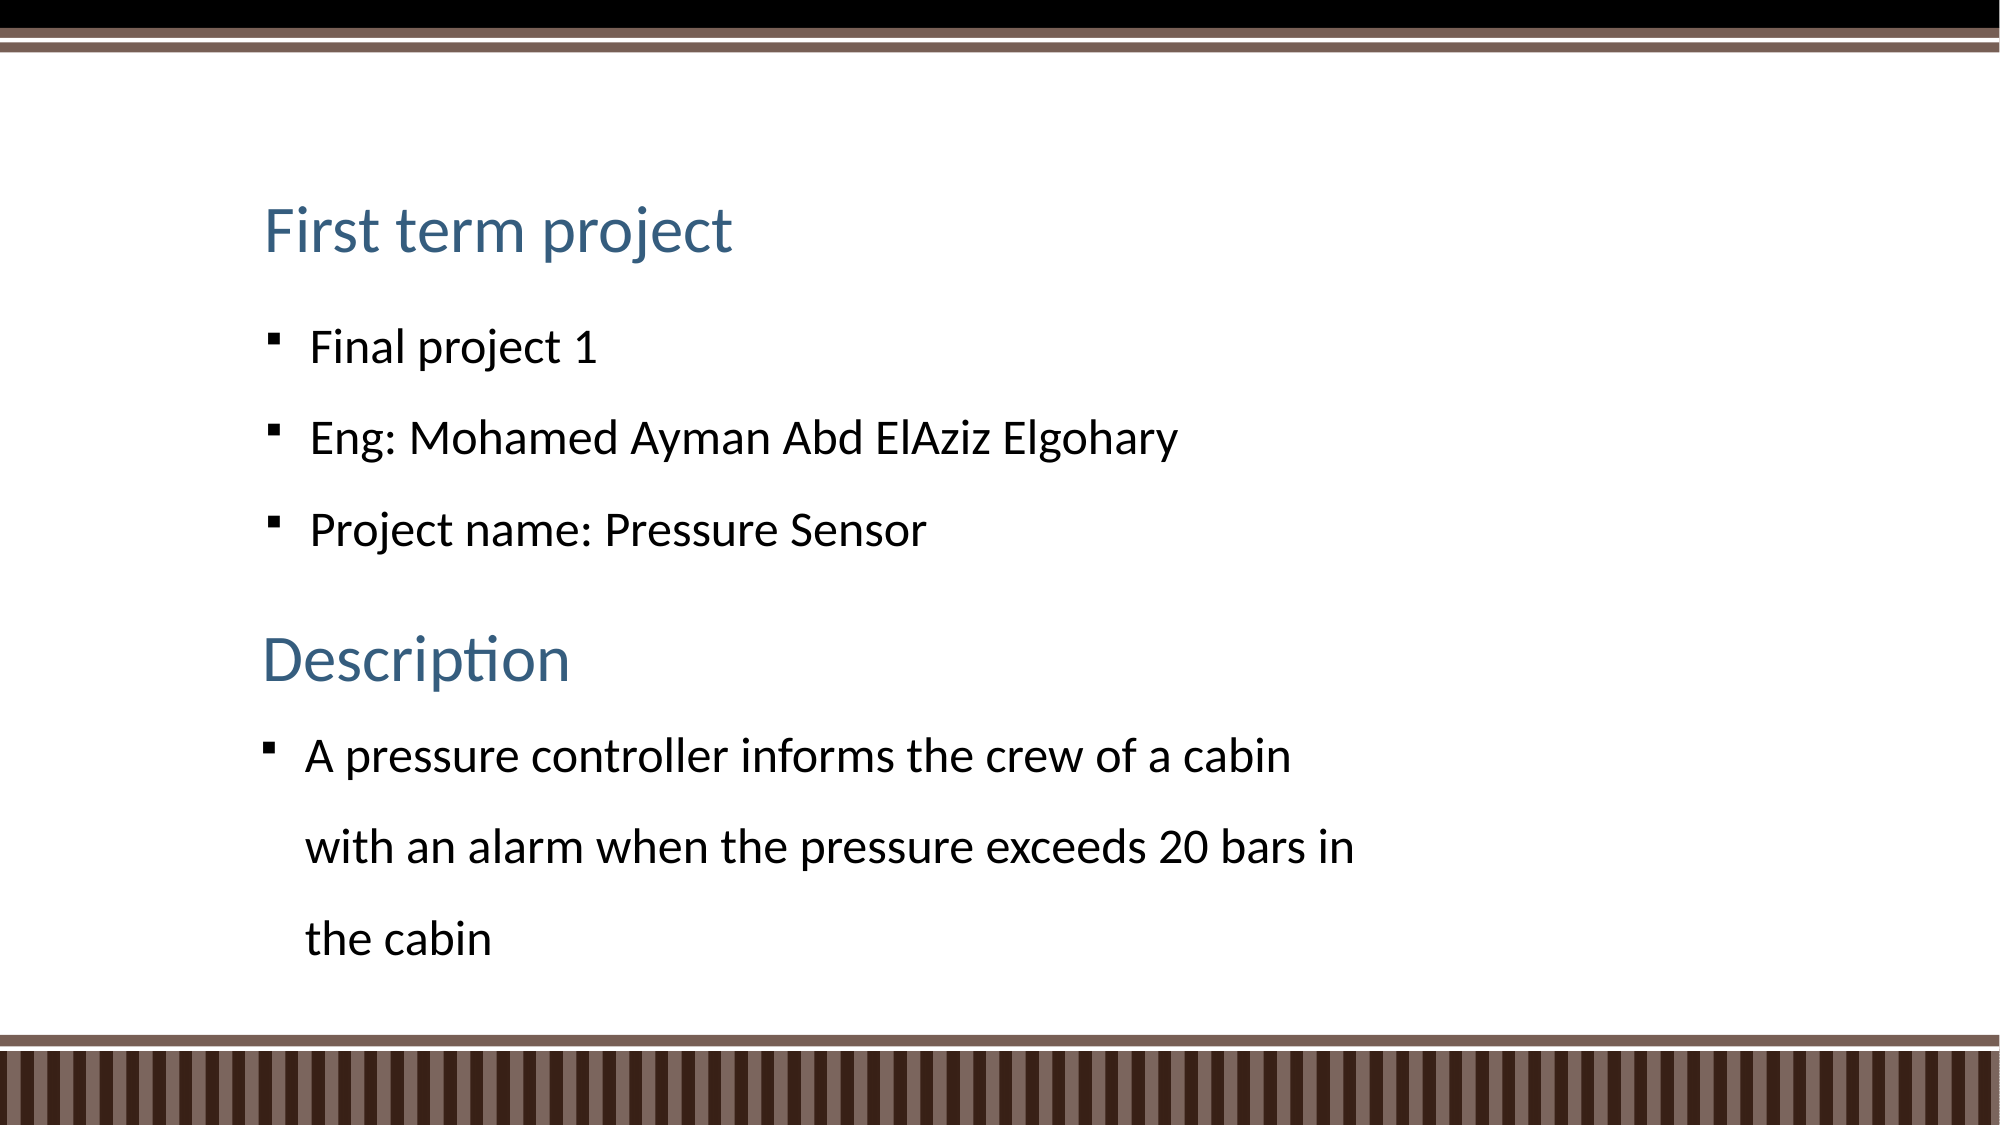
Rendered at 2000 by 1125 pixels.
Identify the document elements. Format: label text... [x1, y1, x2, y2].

list Final project 1 Eng: Mohamed Ayman Abd ElAziz Elgohary Project name: Pressure Sensor [249, 312, 1750, 920]
title First term project [249, 99, 1750, 275]
text_box A pressure controller informs the crew of a cabin with an alarm when the pressure exceeds 20 bars in the cabin [244, 721, 1745, 1125]
text_box Description [247, 528, 1748, 704]
